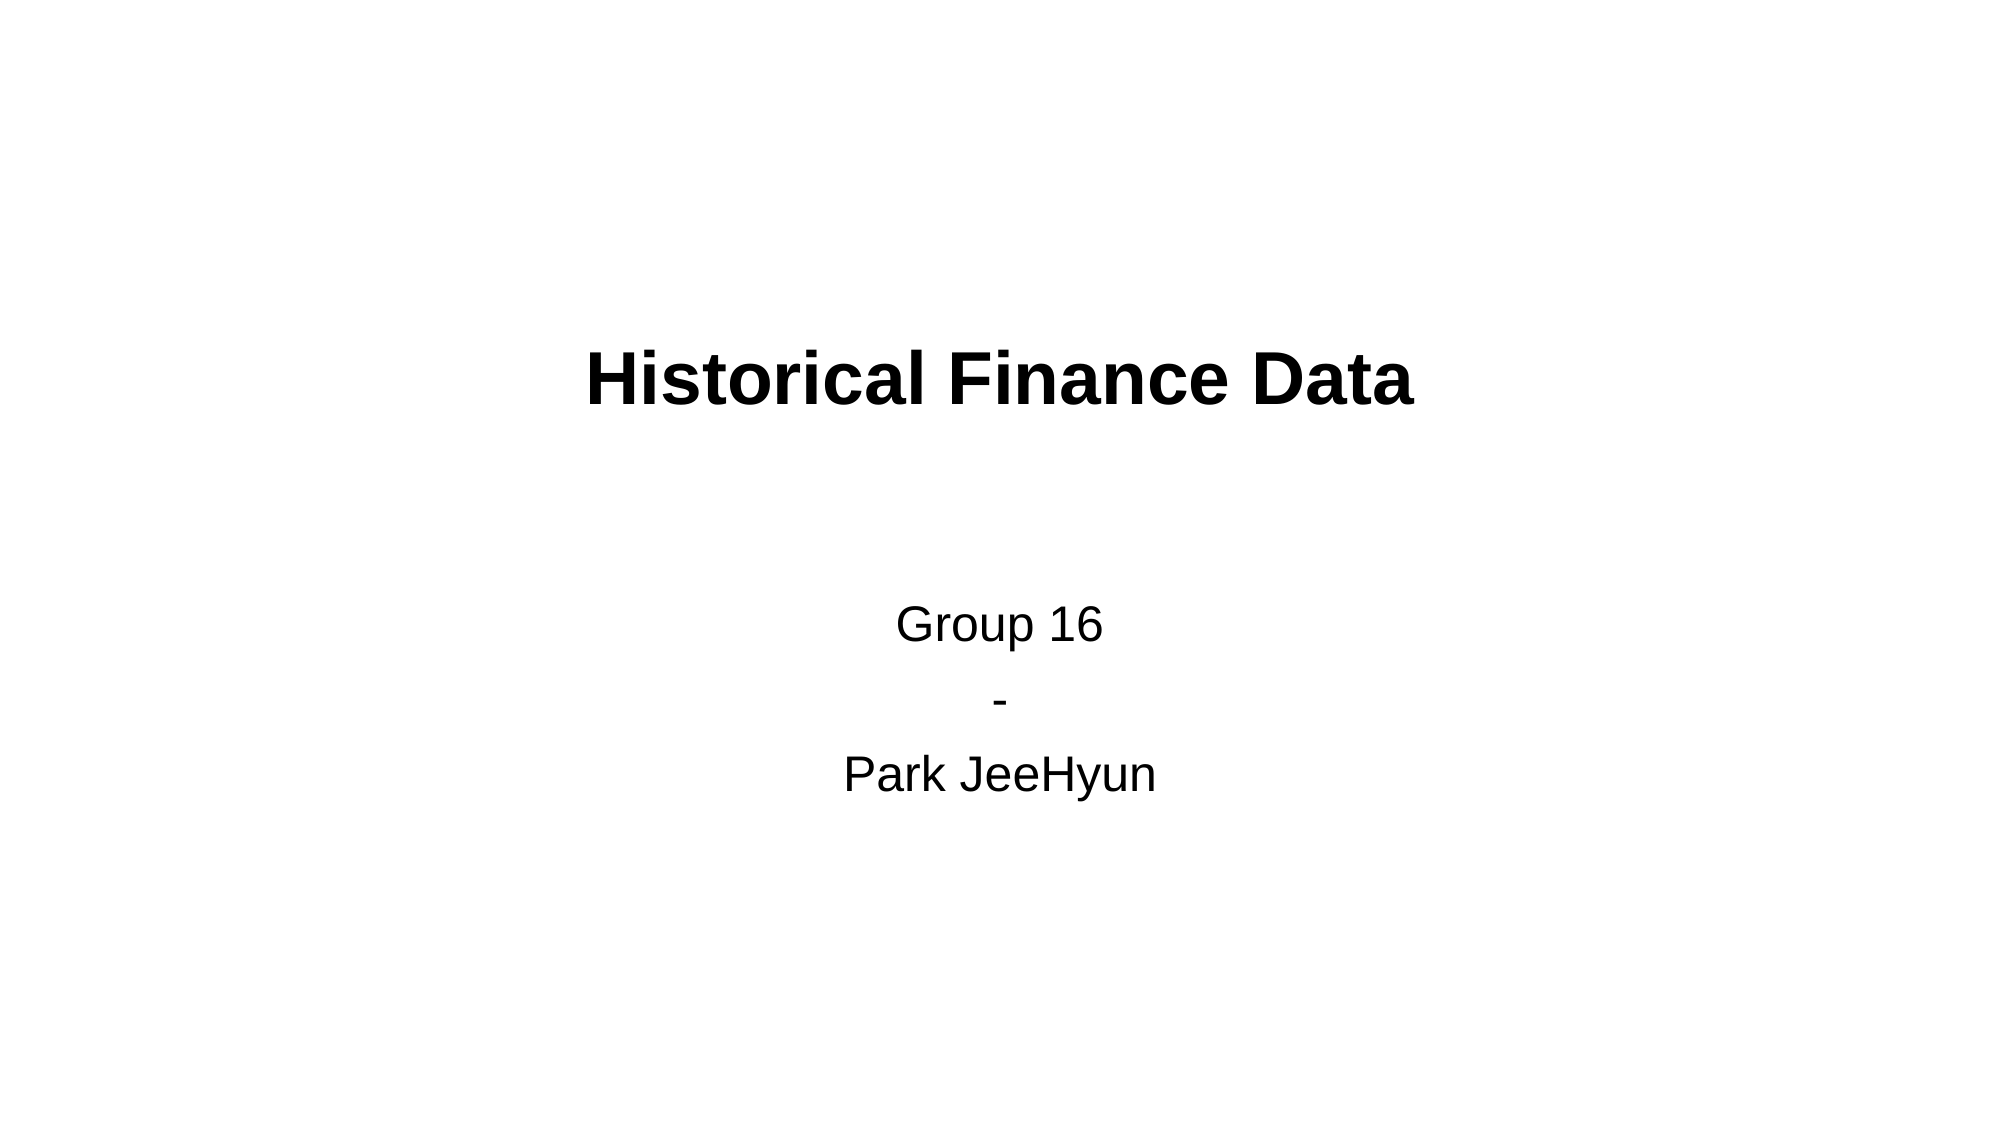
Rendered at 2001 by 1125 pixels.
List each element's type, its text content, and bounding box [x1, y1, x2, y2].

subtitle Group 16 - Park JeeHyun [249, 590, 1750, 863]
title Historical Finance Data [249, 184, 1750, 576]
